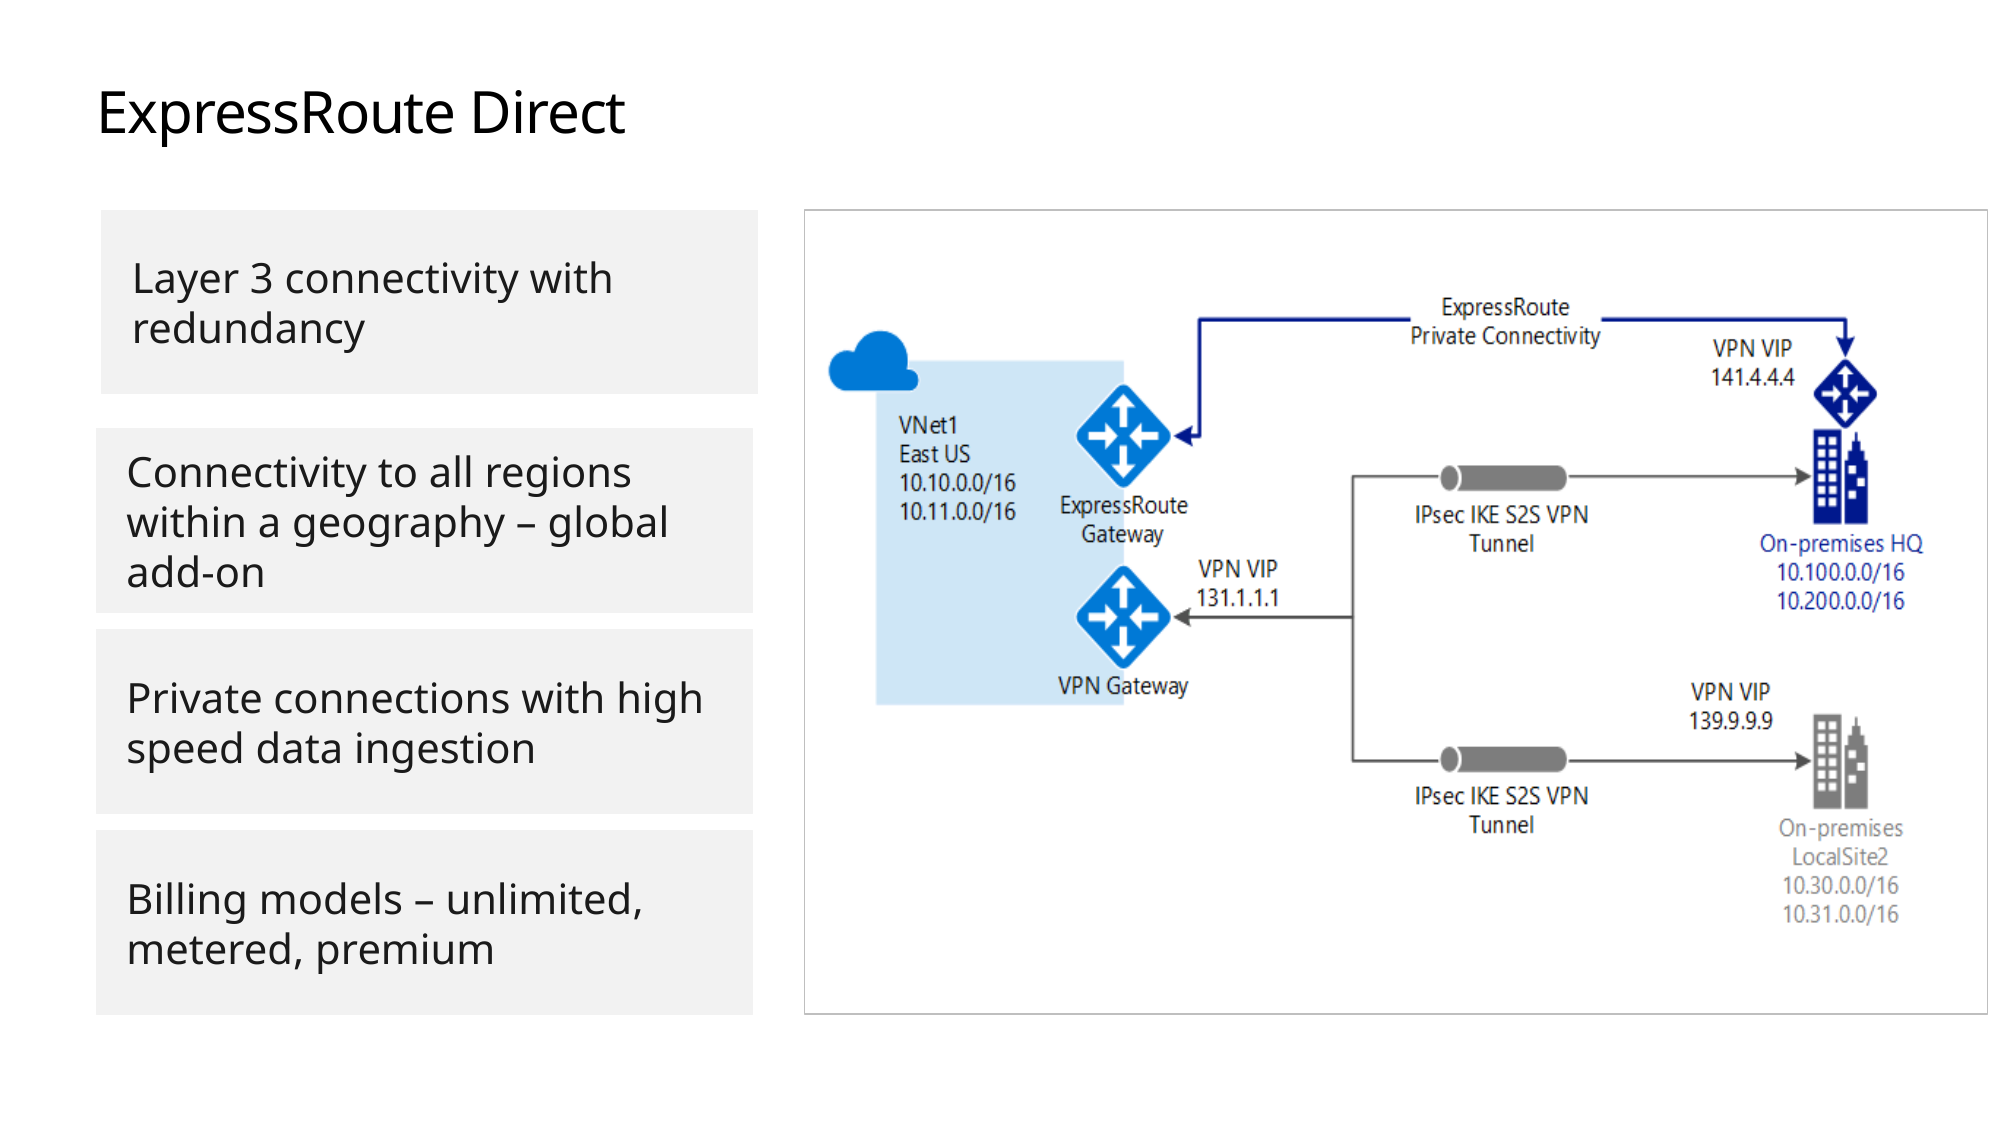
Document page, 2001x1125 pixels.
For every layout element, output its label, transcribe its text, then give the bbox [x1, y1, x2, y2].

text_box Connectivity to all regions within a geography – global add-on [96, 428, 753, 613]
text_box [804, 209, 1988, 1015]
picture [826, 282, 1934, 942]
text_box Private connections with high speed data ingestion [96, 629, 753, 814]
text_box Layer 3 connectivity with redundancy [101, 210, 758, 394]
text_box Billing models – unlimited, metered, premium [96, 830, 753, 1015]
title ExpressRoute Direct [96, 75, 1904, 146]
